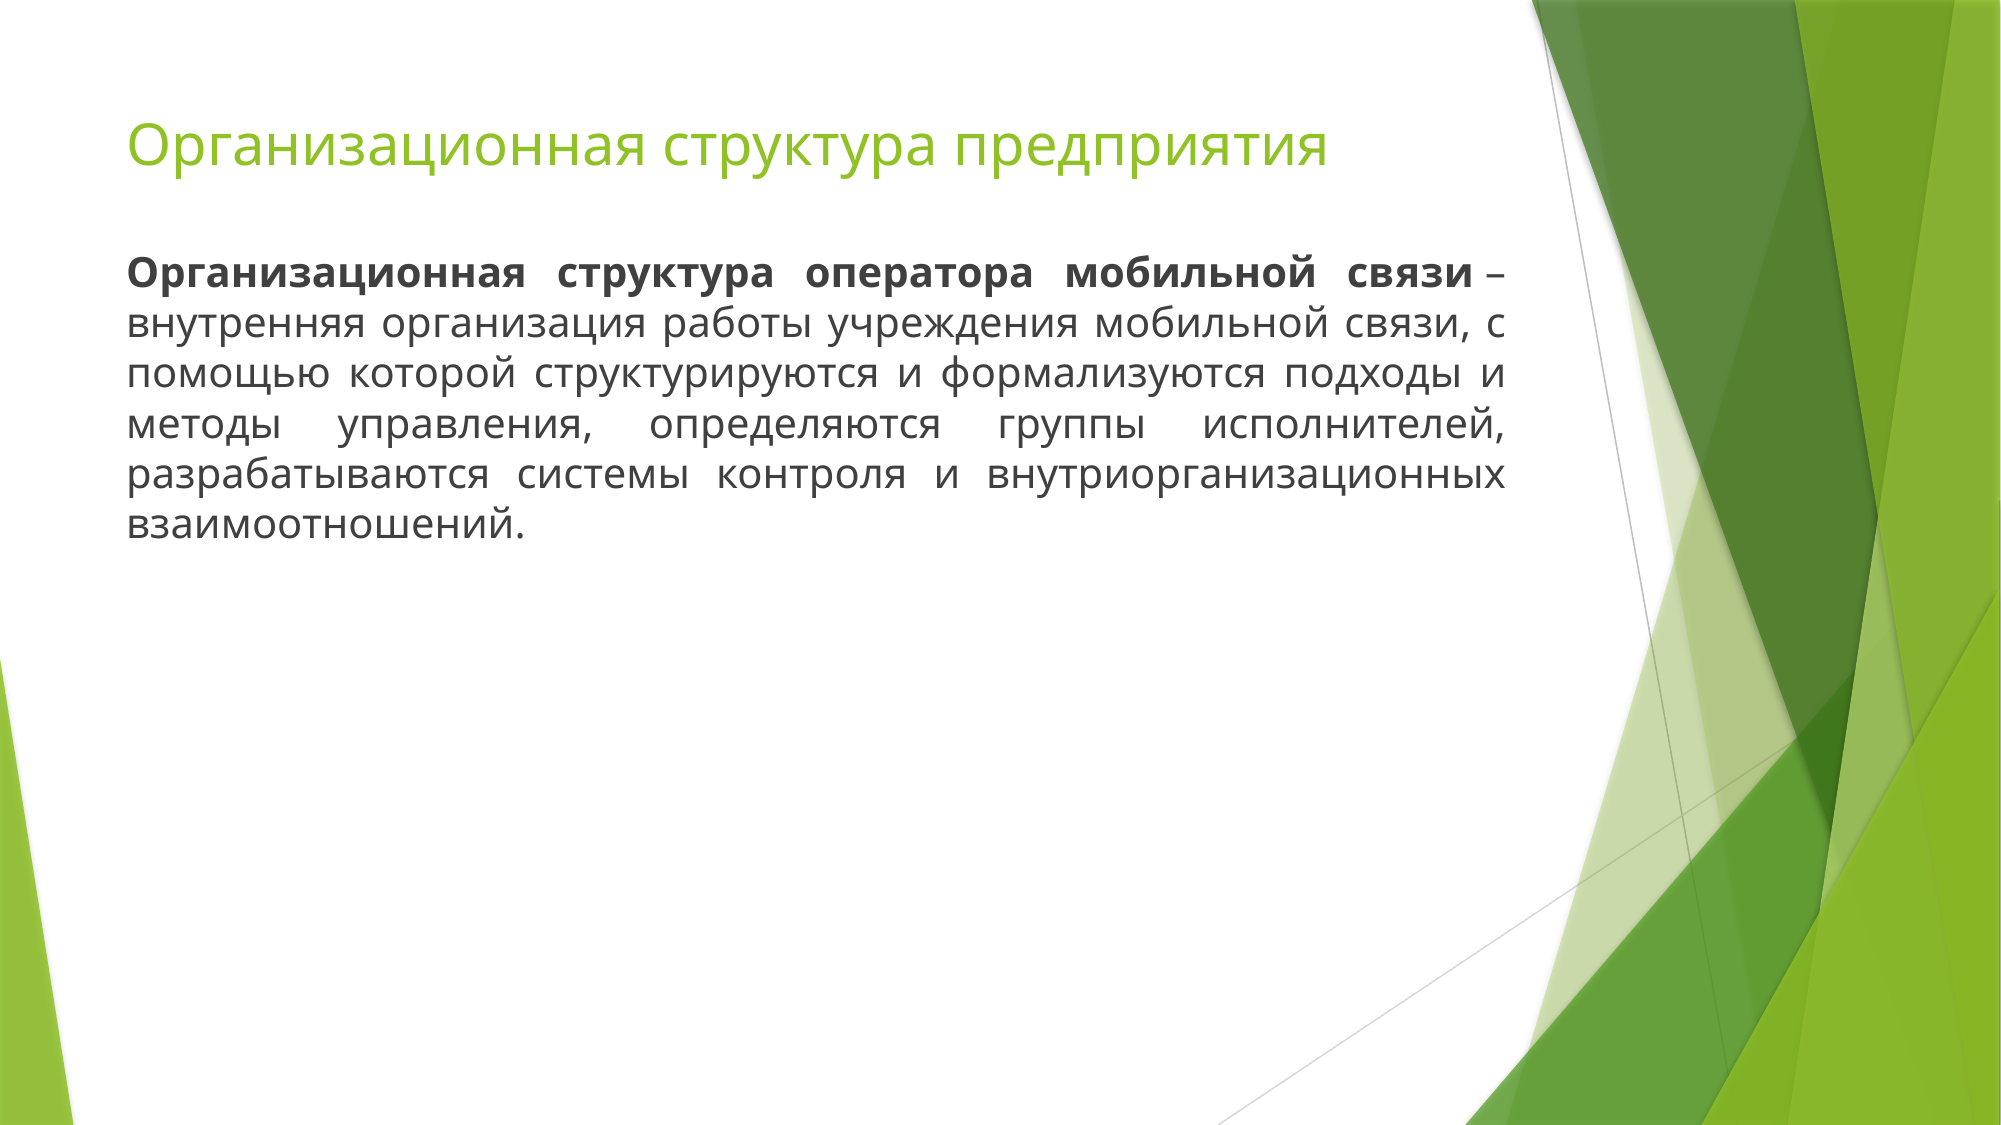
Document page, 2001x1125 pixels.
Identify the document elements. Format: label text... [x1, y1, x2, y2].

list Организационная структура оператора мобильной связи – внутренняя организация работы учреждения мобильной связи, с помощью которой структурируются и формализуются подходы и методы управления, определяются группы исполнителей, разрабатываются системы контроля и внутриорганизационных взаимоотношений. [111, 238, 1522, 992]
title Организационная структура предприятия [111, 99, 1522, 238]
